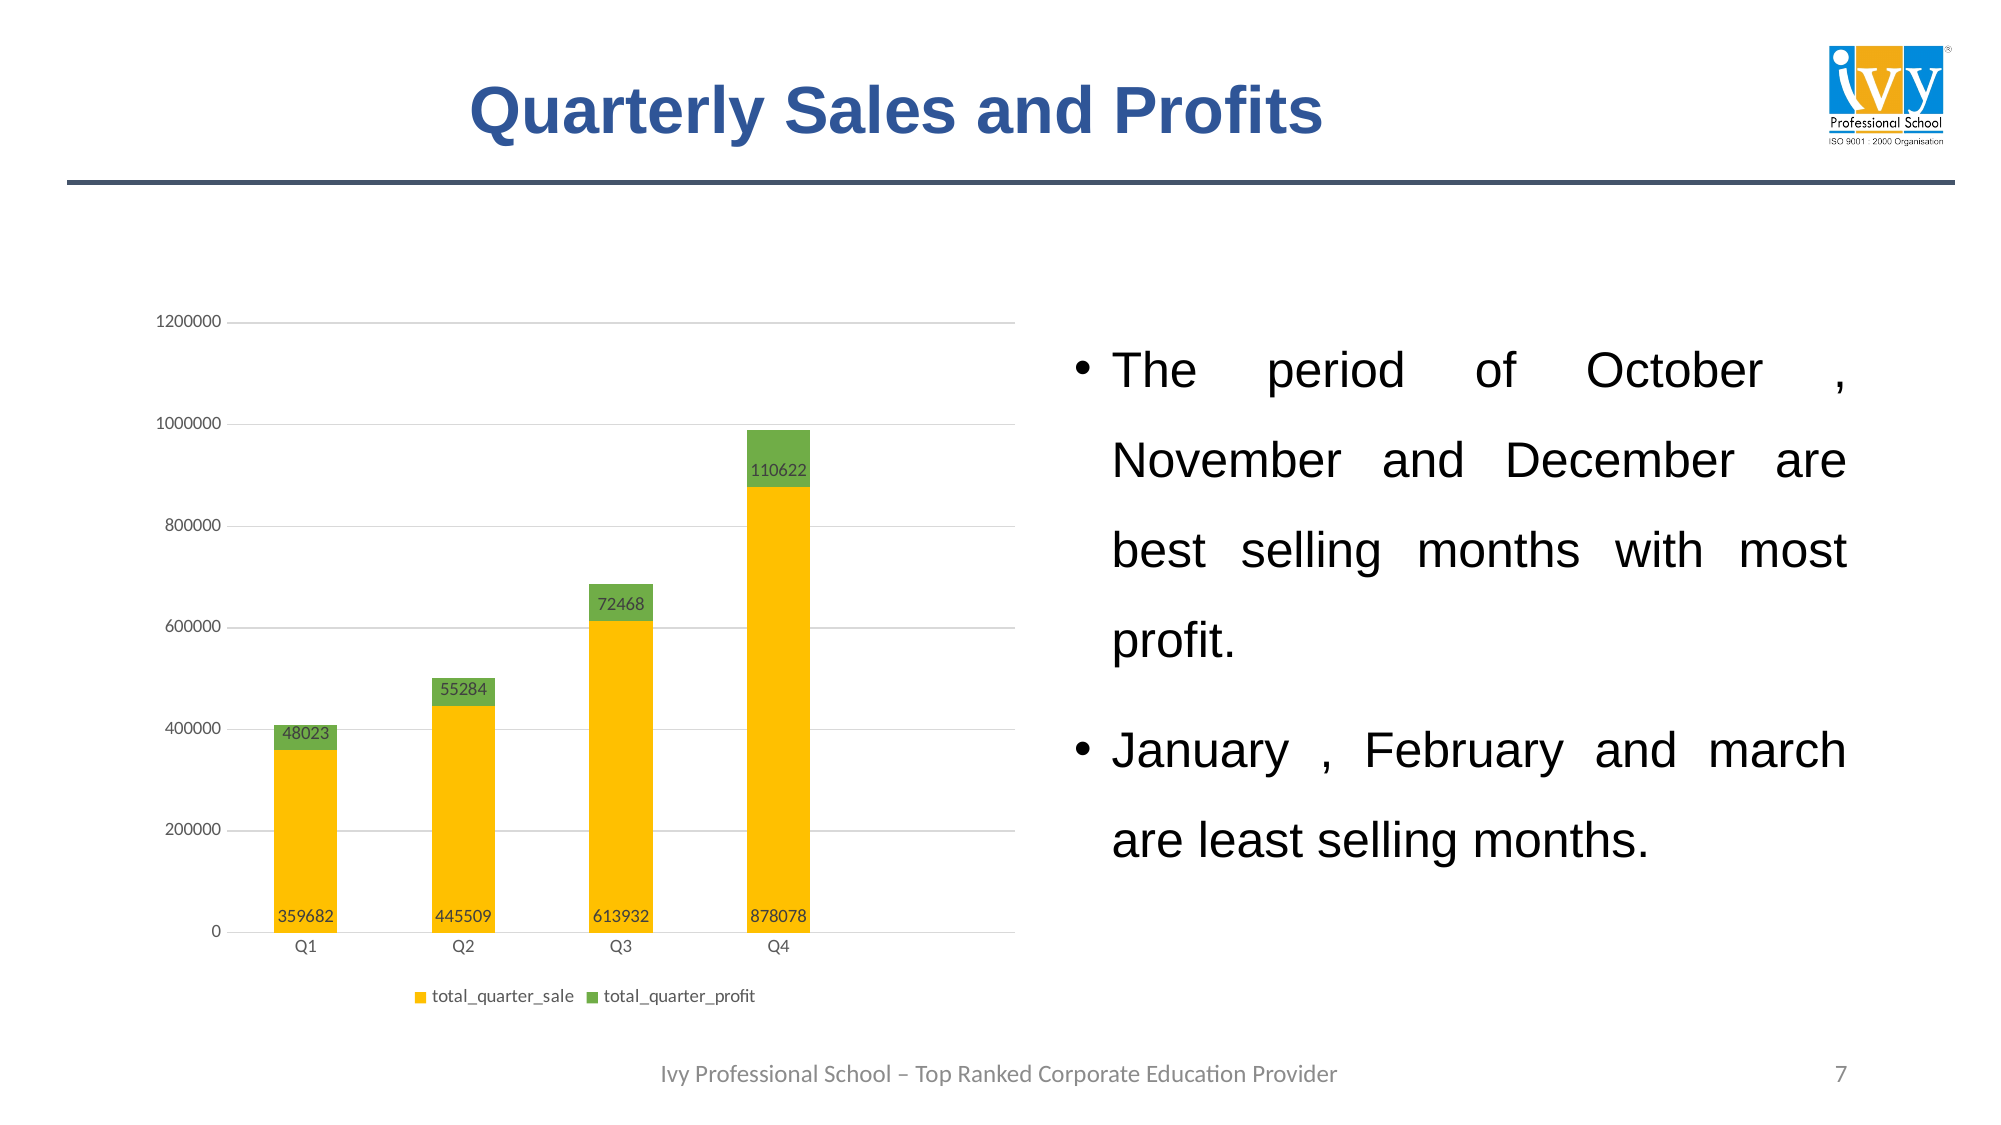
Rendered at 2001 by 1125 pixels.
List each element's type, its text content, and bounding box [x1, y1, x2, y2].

title Quarterly Sales and Profits [66, 47, 1792, 178]
picture [1825, 42, 1955, 149]
chart [137, 299, 1034, 1014]
list The period of October , November and December are best selling months with most profit. January , February and march are least selling months. [1059, 299, 1863, 972]
slide_number 7 [1412, 1042, 1863, 1103]
